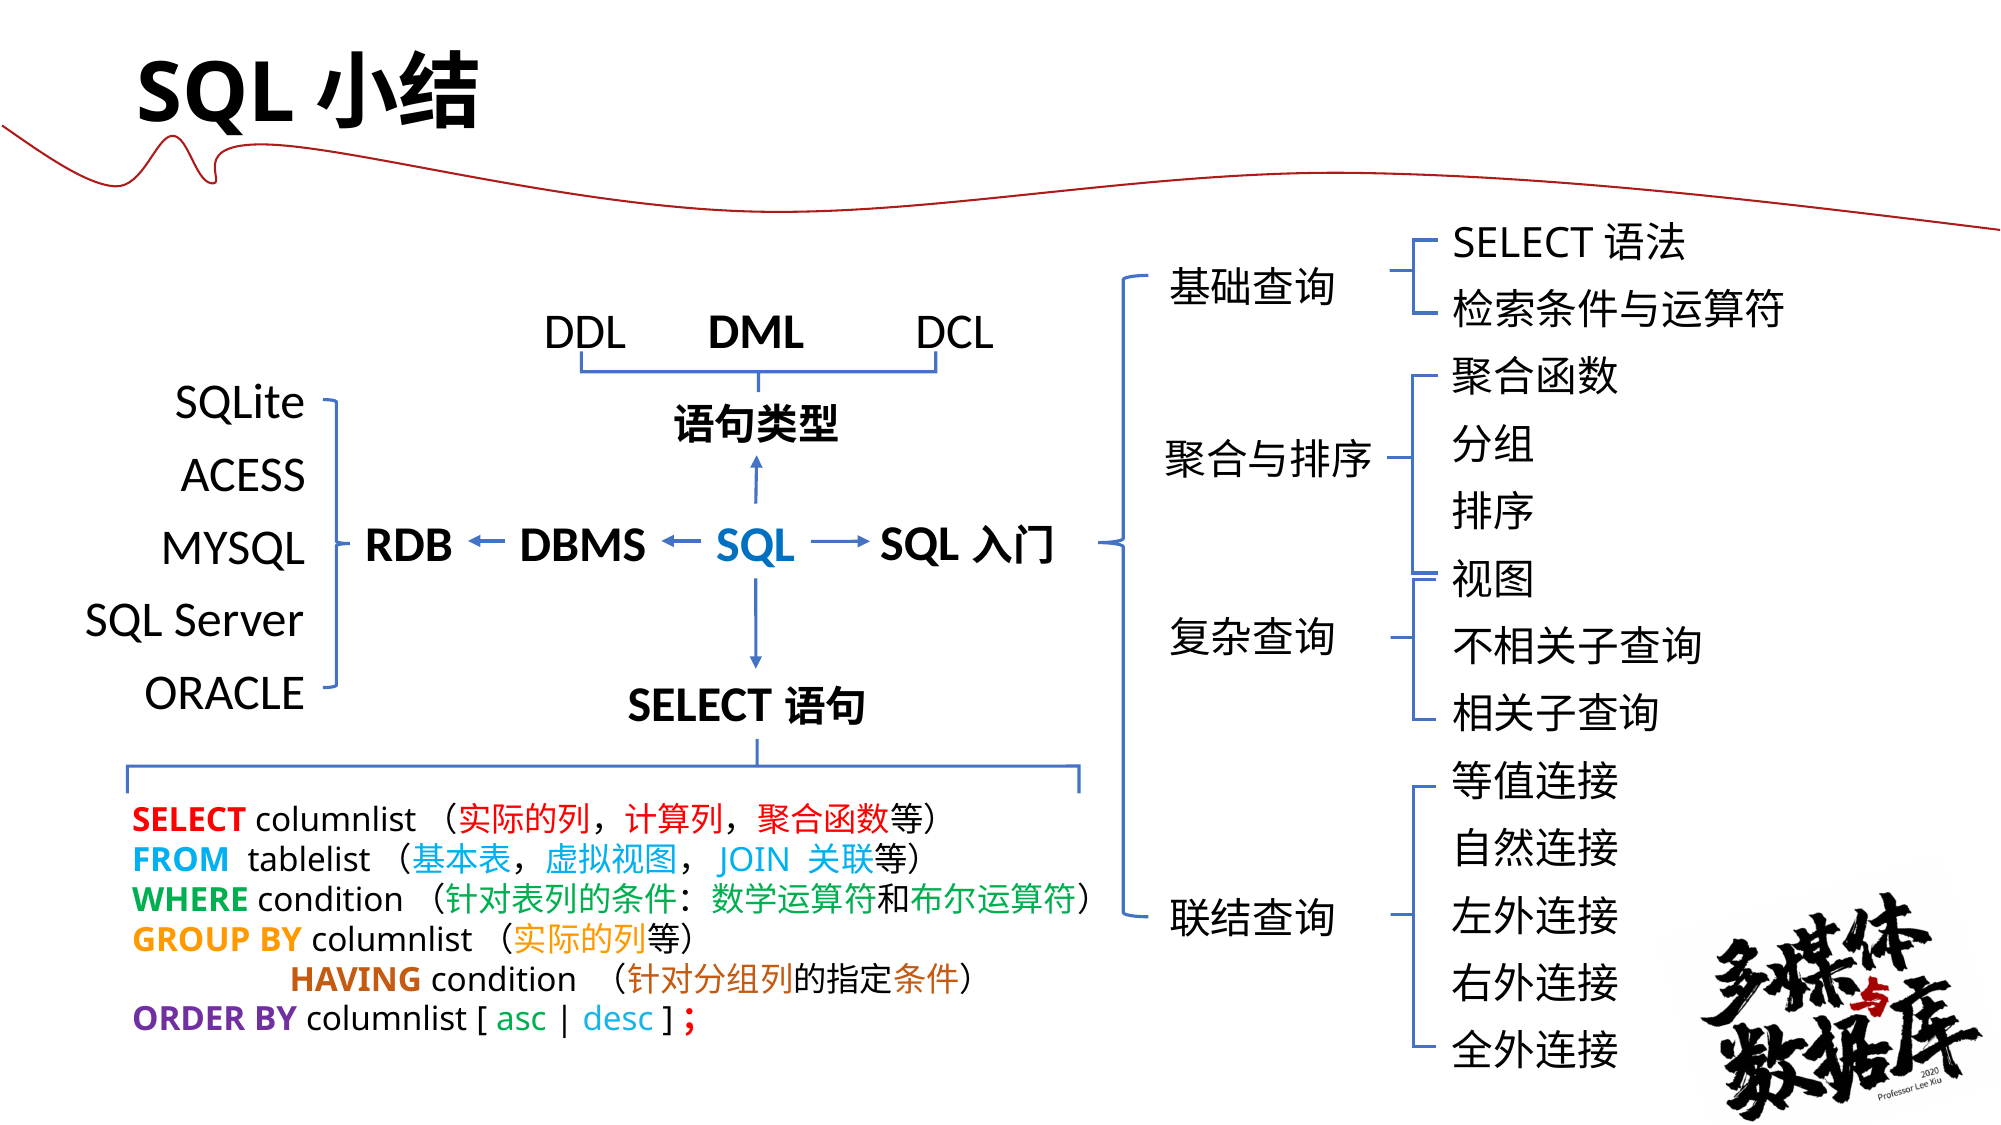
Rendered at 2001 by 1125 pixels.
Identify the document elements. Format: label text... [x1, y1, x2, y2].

text_box SQL小结 [122, 31, 1556, 146]
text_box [810, 208, 1804, 1083]
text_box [527, 290, 810, 504]
picture [1699, 854, 2001, 1125]
text_box SQL [701, 504, 810, 579]
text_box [108, 579, 1135, 1049]
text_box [66, 361, 701, 728]
